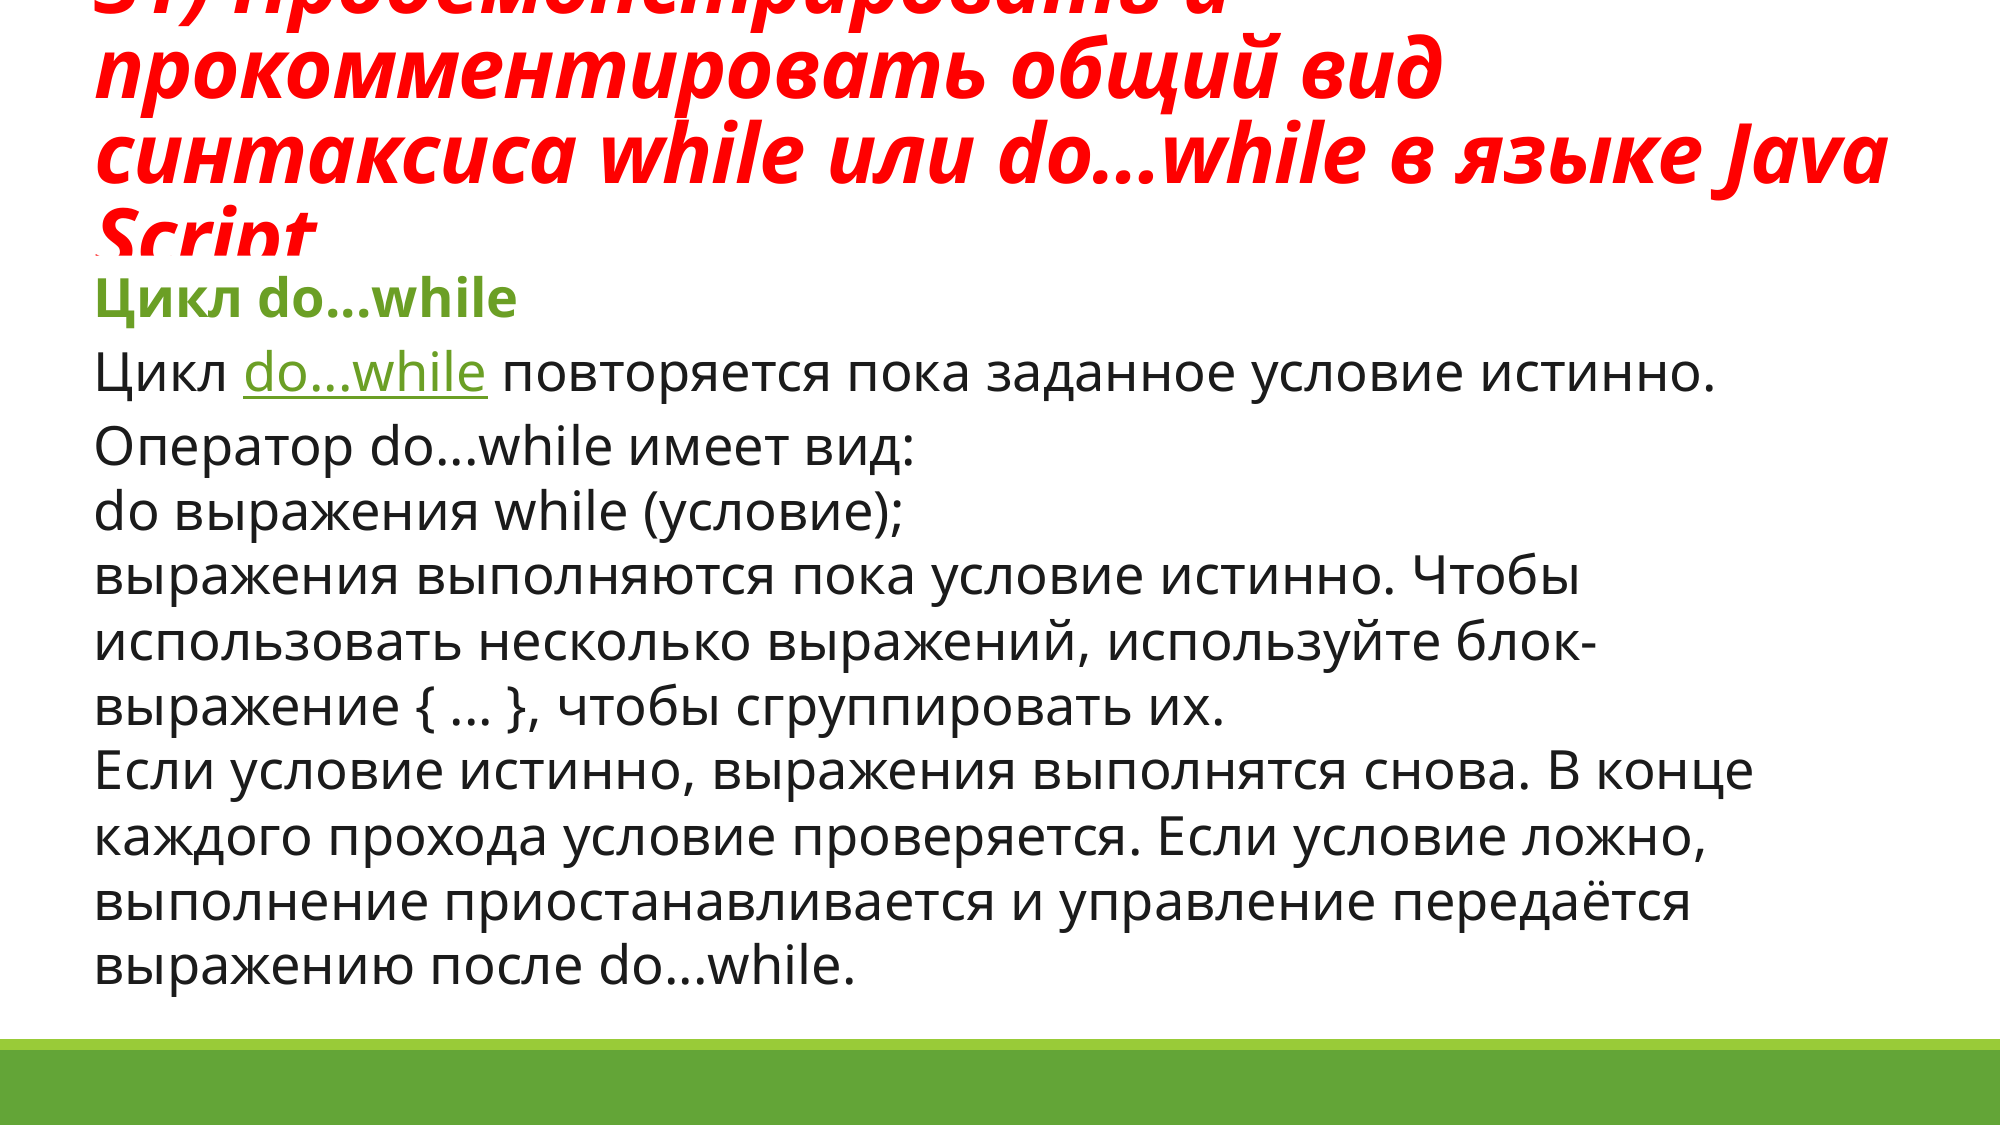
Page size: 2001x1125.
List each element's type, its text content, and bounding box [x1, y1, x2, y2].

text_box Цикл do...while Цикл do...while повторяется пока заданное условие истинно. Оператор do...while имеет вид: do выражения while (условие); выражения выполняются пока условие истинно. Чтобы использовать несколько выражений, используйте блок-выражение { ... }, чтобы сгруппировать их. Если условие истинно, выражения выполнятся снова. В конце каждого прохода условие проверяется. Если условие ложно, выполнение приостанавливается и управление передаётся выражению после do...while. [79, 255, 1871, 1004]
title 31) Продемонстрировать и прокомментировать общий вид синтаксиса while или do…while в языке Java Script [79, 0, 1921, 294]
